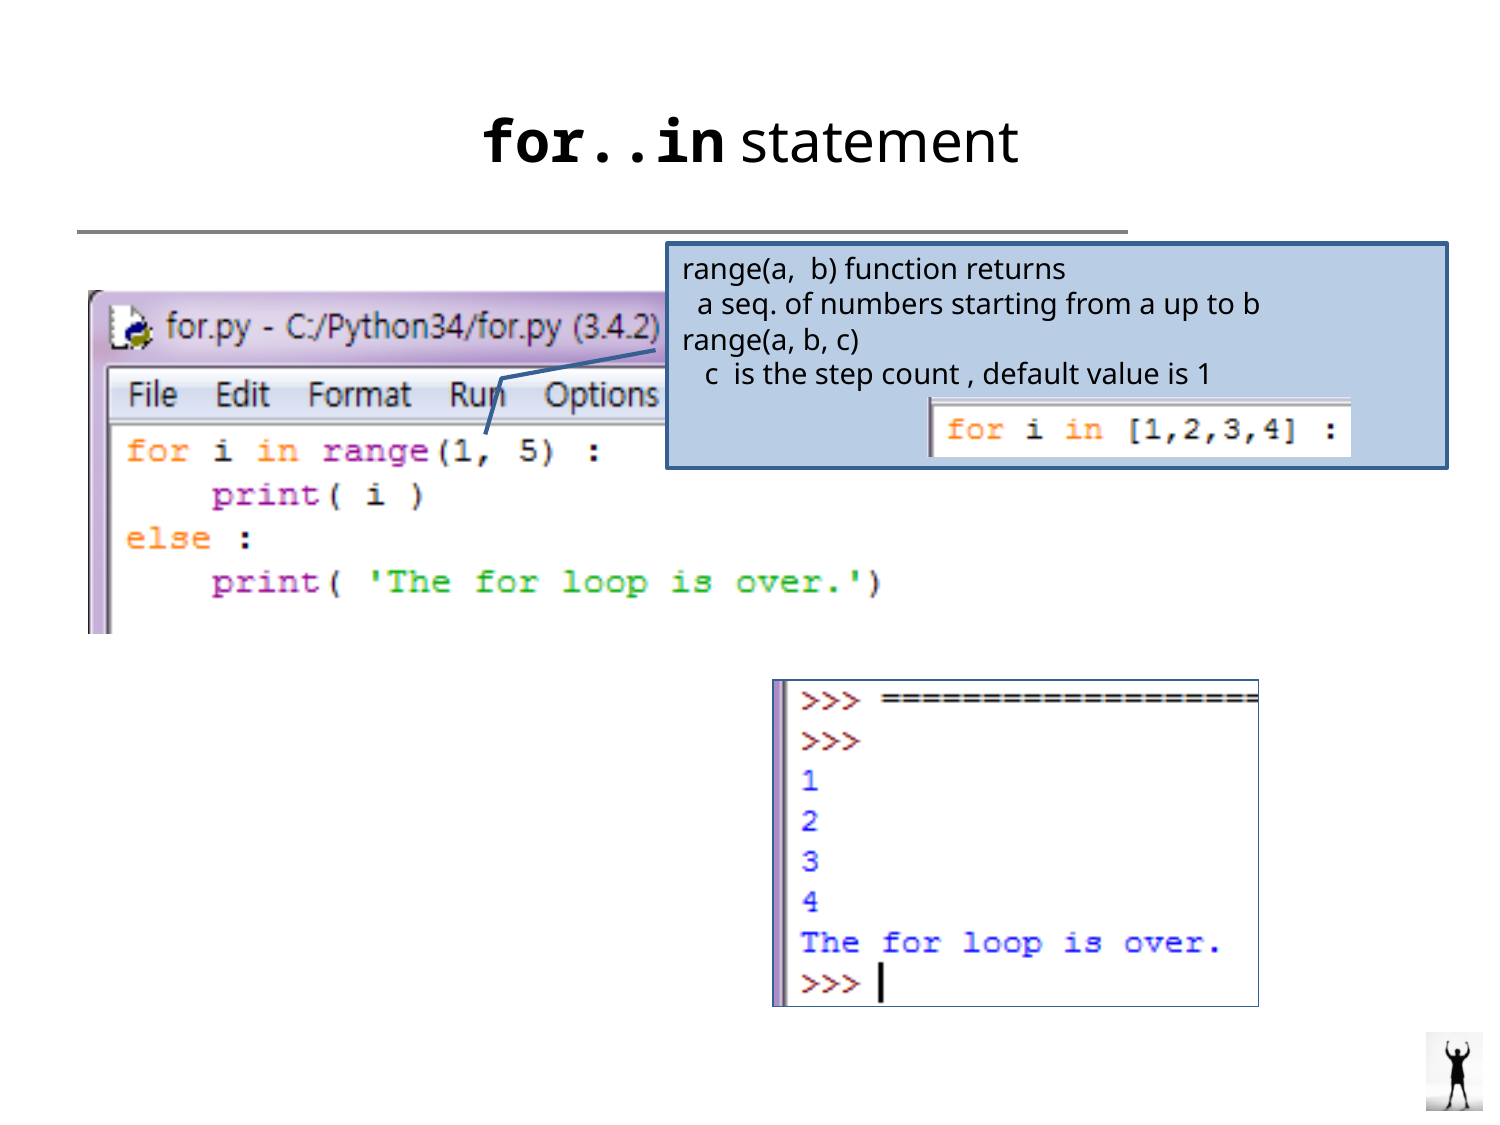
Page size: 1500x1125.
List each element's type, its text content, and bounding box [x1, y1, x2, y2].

picture [926, 396, 1351, 457]
picture [773, 680, 1259, 1007]
picture [88, 290, 905, 634]
picture [1426, 1032, 1483, 1111]
title for..in statement [75, 45, 1425, 233]
text_box range(a, b) function returns a seq. of numbers starting from a up to b range(a, b, c) c is the step count , default value is 1 [665, 241, 1449, 470]
